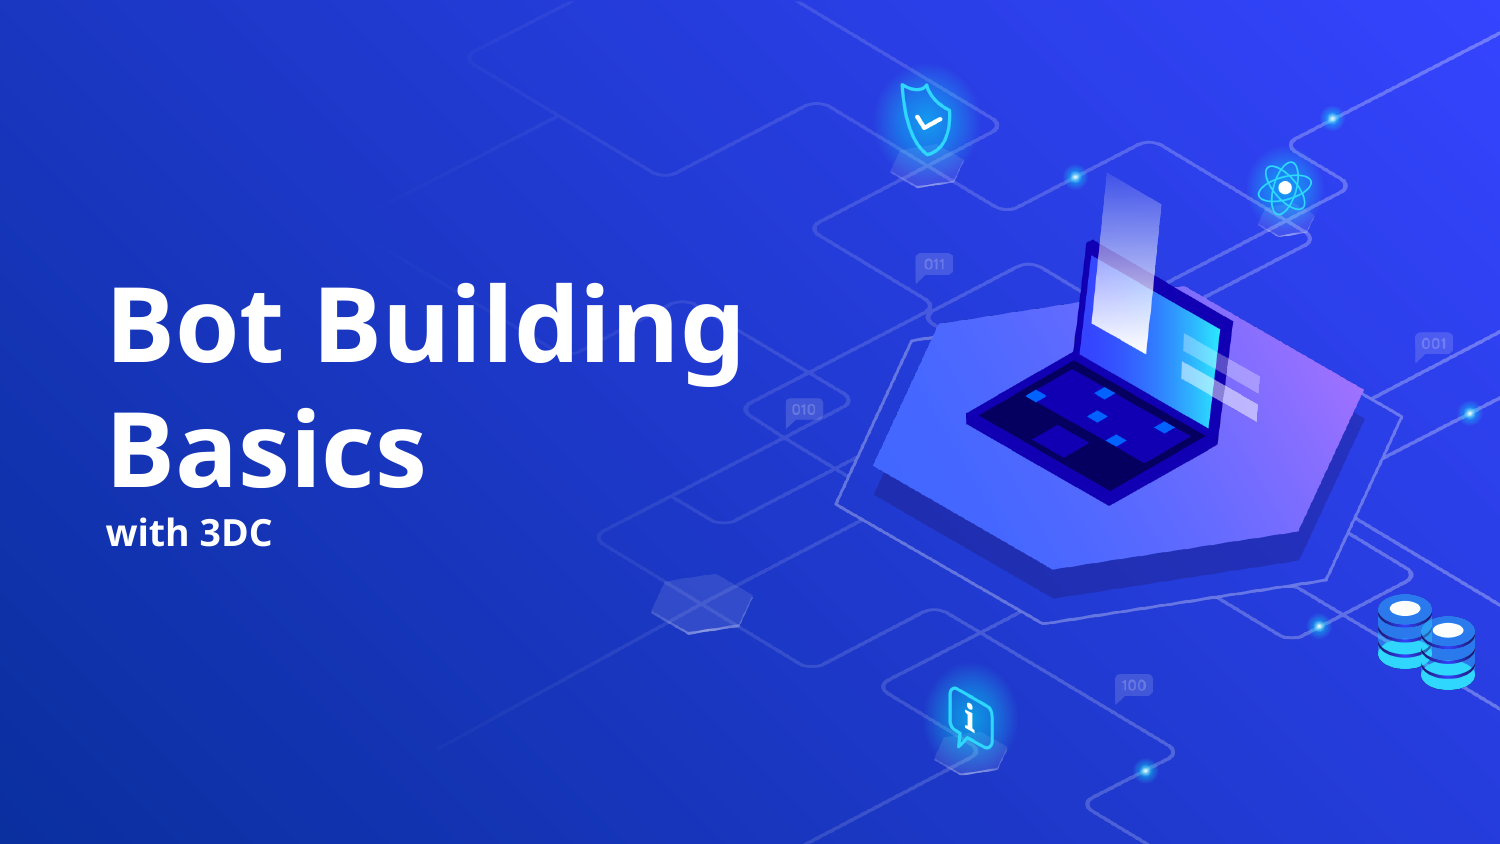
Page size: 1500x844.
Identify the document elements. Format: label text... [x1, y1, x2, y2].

picture [0, 0, 1500, 844]
title Bot Building Basics with 3DC [105, 373, 851, 564]
